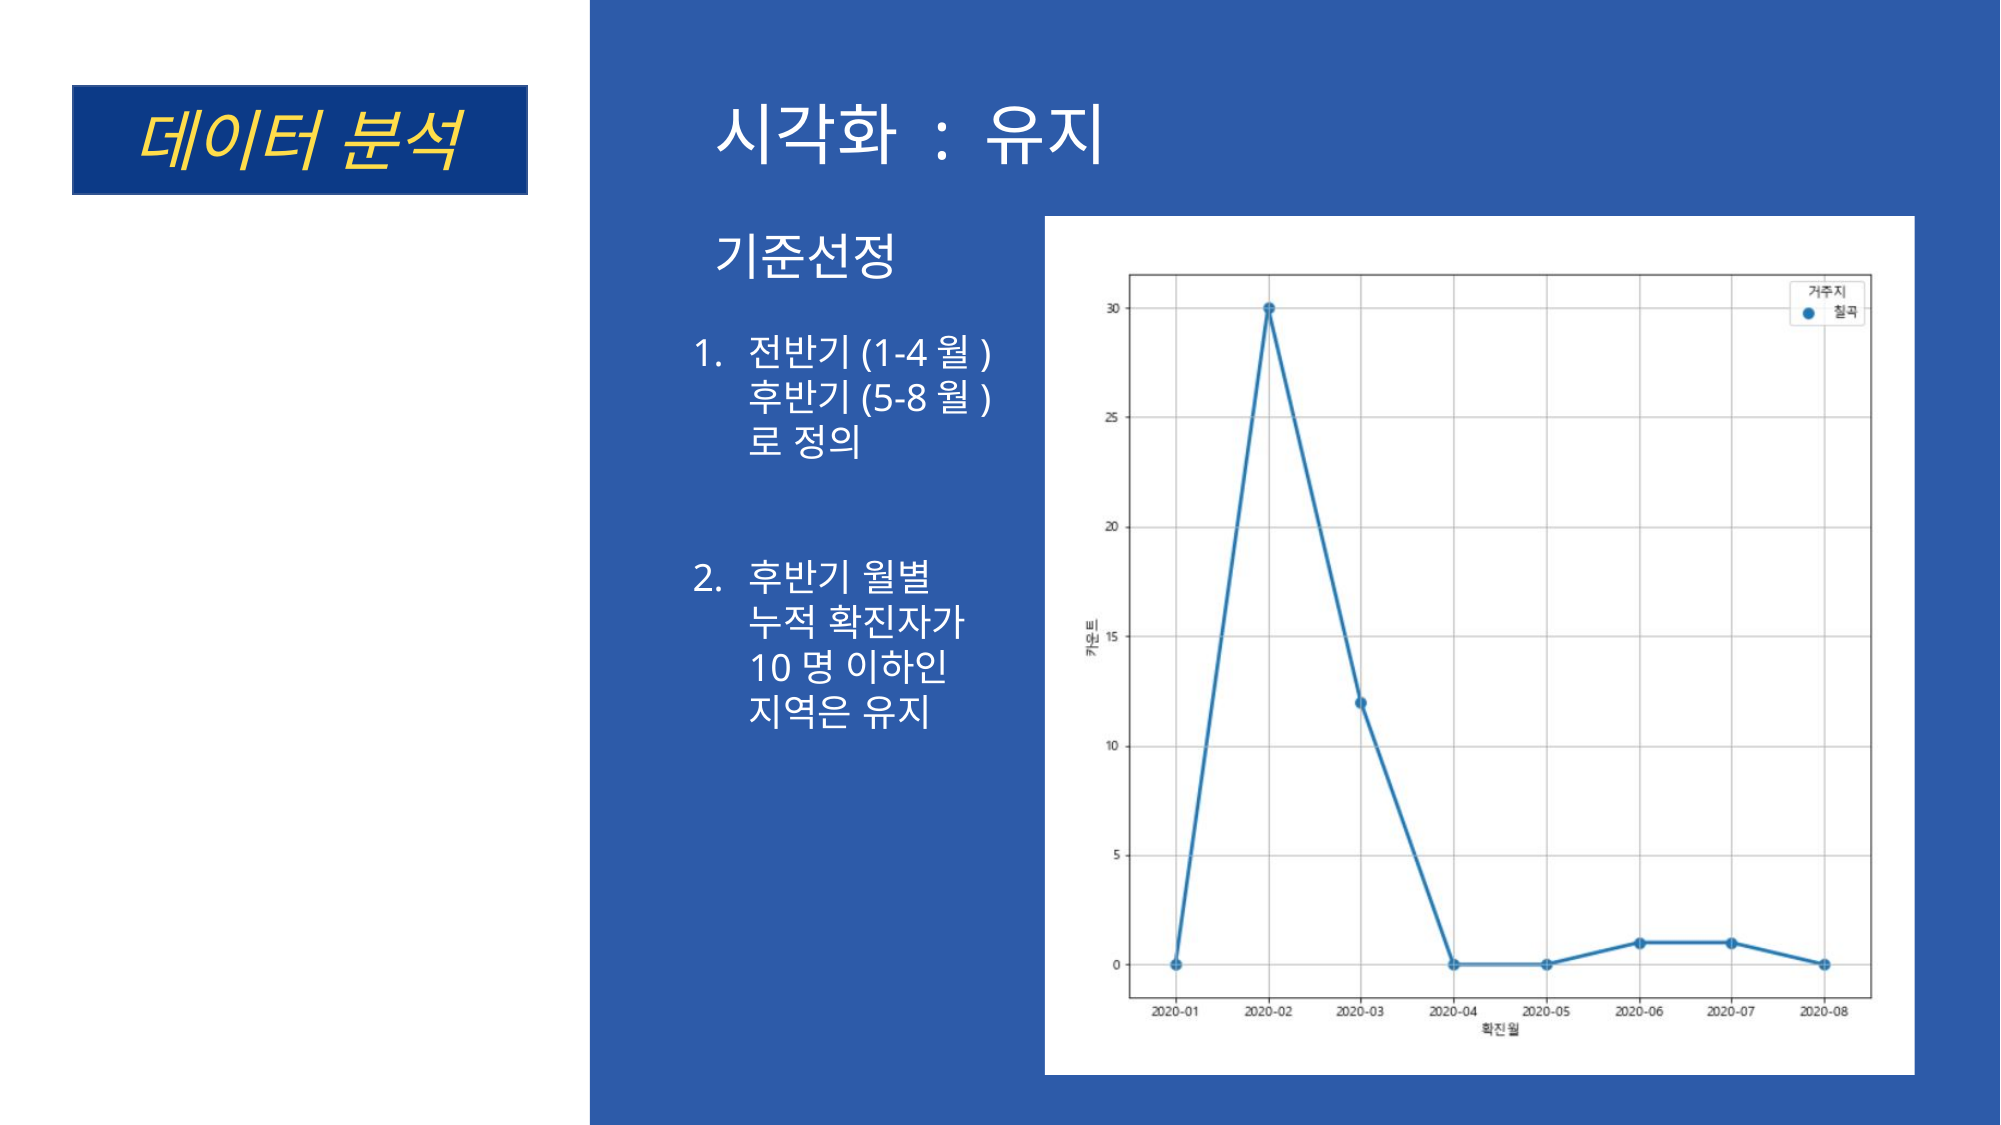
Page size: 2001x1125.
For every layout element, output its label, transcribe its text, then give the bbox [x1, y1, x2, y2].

text_box [72, 186, 528, 195]
text_box 전반기(1-4월)후반기(5-8월)로 정의 후반기 월별 누적 확진자가 10명 이하인 지역은 유지 [677, 322, 1015, 832]
picture [1044, 216, 1915, 1075]
text_box 데이터 분석 [0, 91, 785, 186]
text_box 기준선정 [699, 217, 944, 293]
text_box [589, 0, 2000, 1125]
text_box [72, 85, 528, 91]
text_box 시각화 : 유지 [699, 85, 1167, 180]
